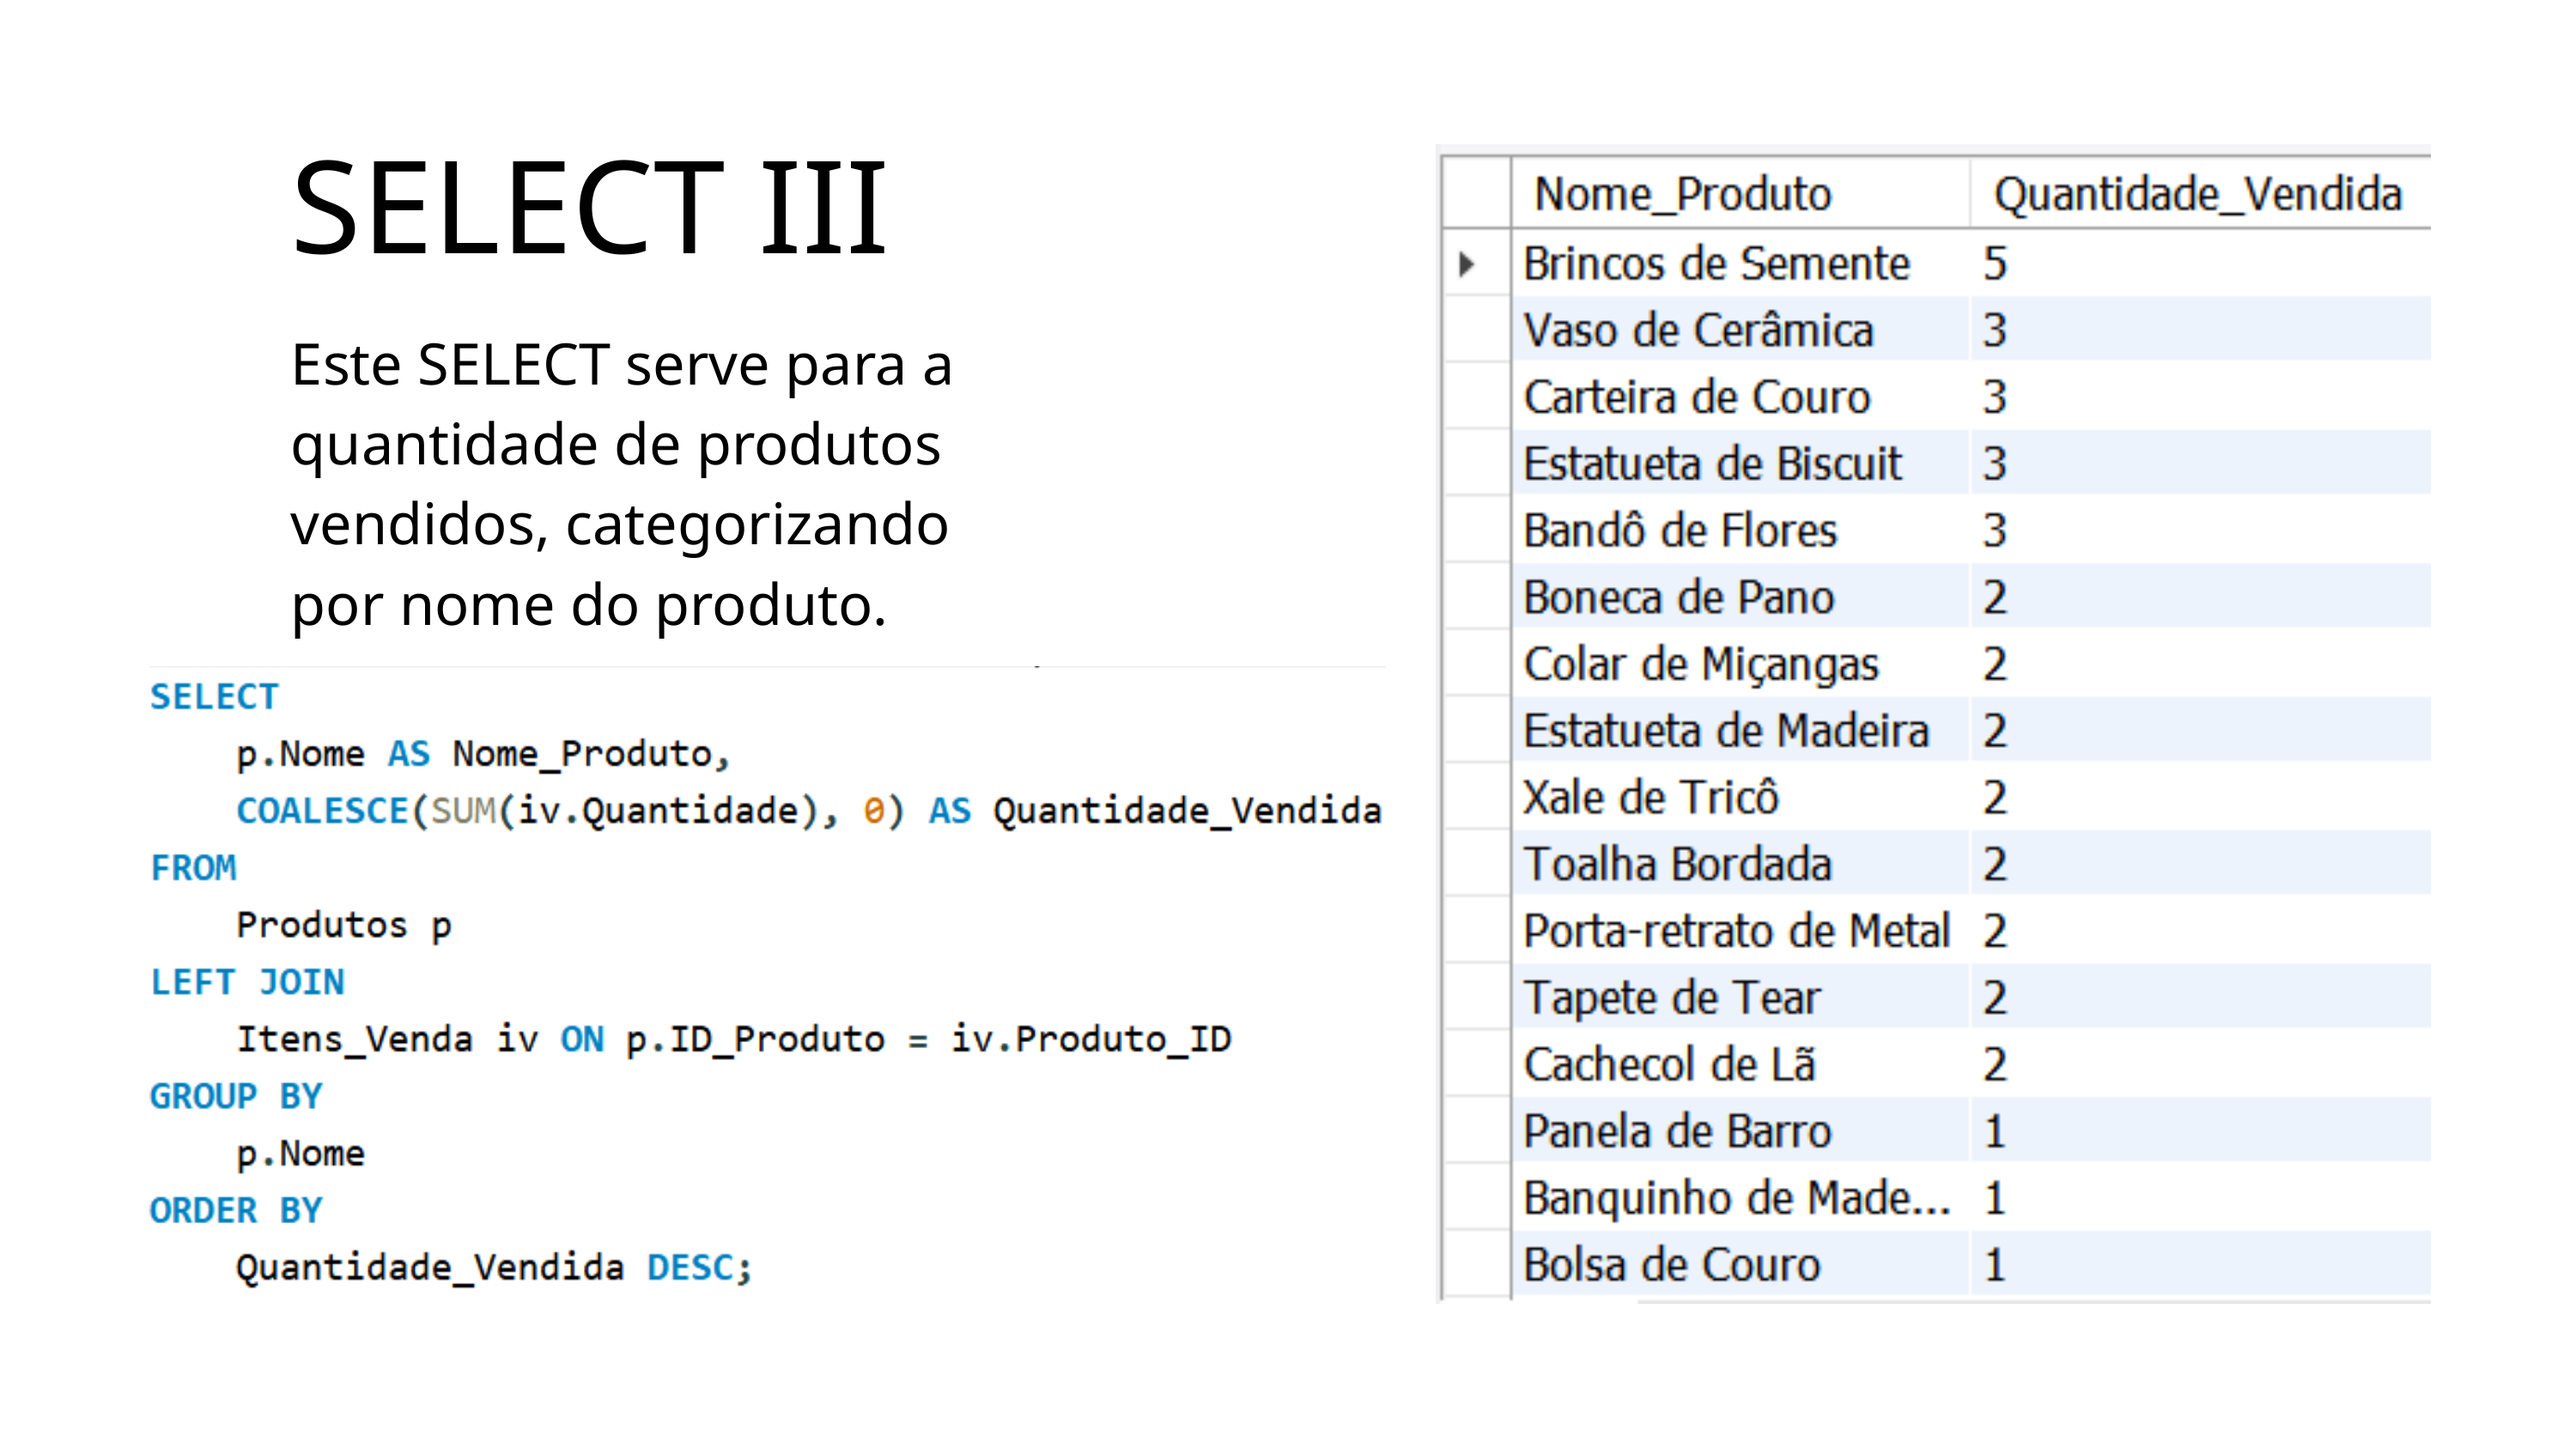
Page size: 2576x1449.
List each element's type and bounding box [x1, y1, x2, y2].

text_box [290, 130, 1005, 627]
text_box [144, 666, 1386, 1304]
text_box [1436, 144, 2432, 1304]
